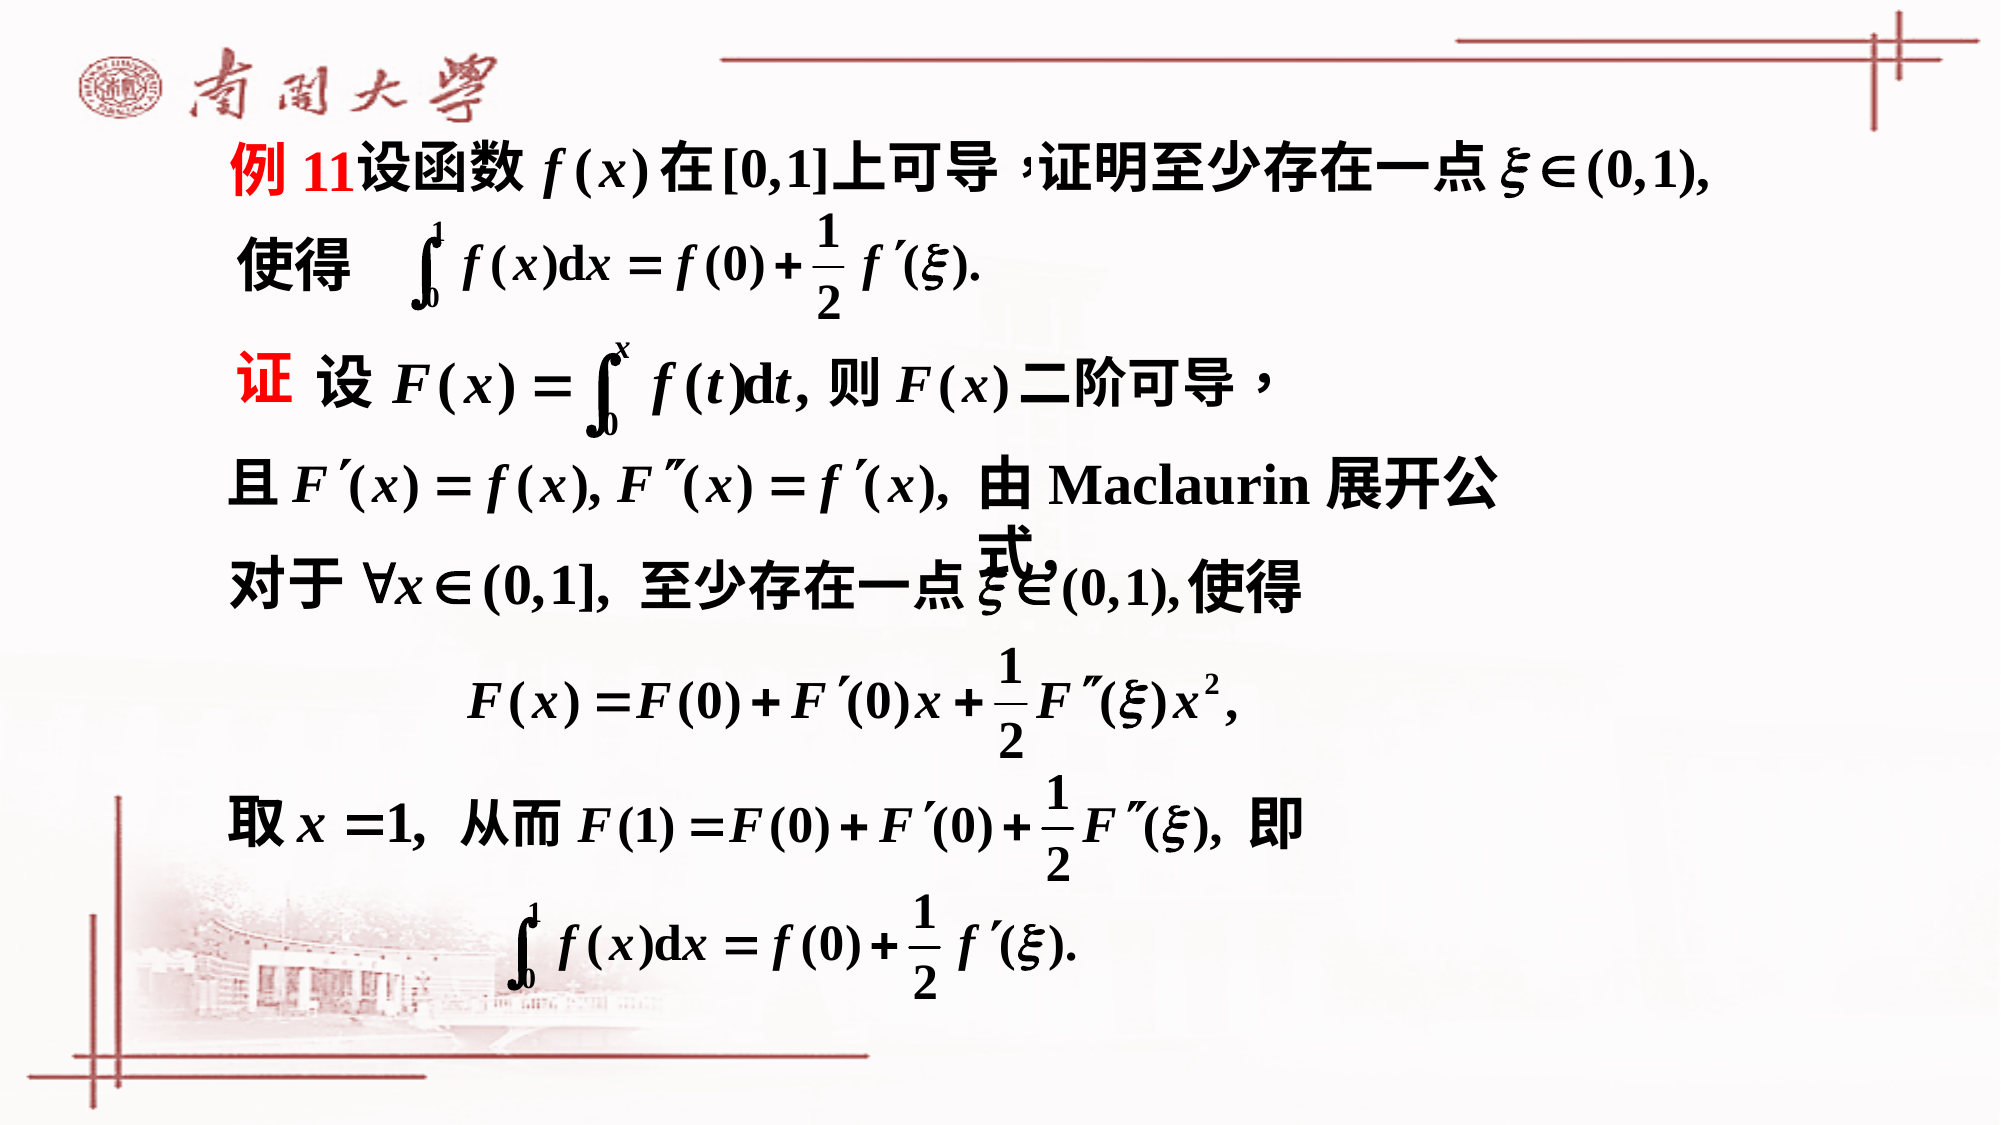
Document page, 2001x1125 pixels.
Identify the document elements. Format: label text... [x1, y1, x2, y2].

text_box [309, 320, 824, 446]
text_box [220, 783, 440, 867]
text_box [822, 348, 1273, 426]
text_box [220, 447, 958, 525]
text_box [452, 756, 1233, 895]
text_box 证 [220, 333, 304, 419]
text_box 使得 [221, 220, 368, 306]
text_box 例11 [214, 125, 372, 211]
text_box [458, 629, 1249, 772]
text_box 使得 [1172, 542, 1319, 628]
text_box 由Maclaurin展开公式， [961, 438, 1602, 594]
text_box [633, 551, 1190, 627]
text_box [220, 546, 621, 629]
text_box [1030, 131, 1721, 211]
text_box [350, 131, 1029, 212]
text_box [491, 875, 1085, 1012]
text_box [395, 195, 989, 332]
text_box 即 [1237, 778, 1322, 864]
